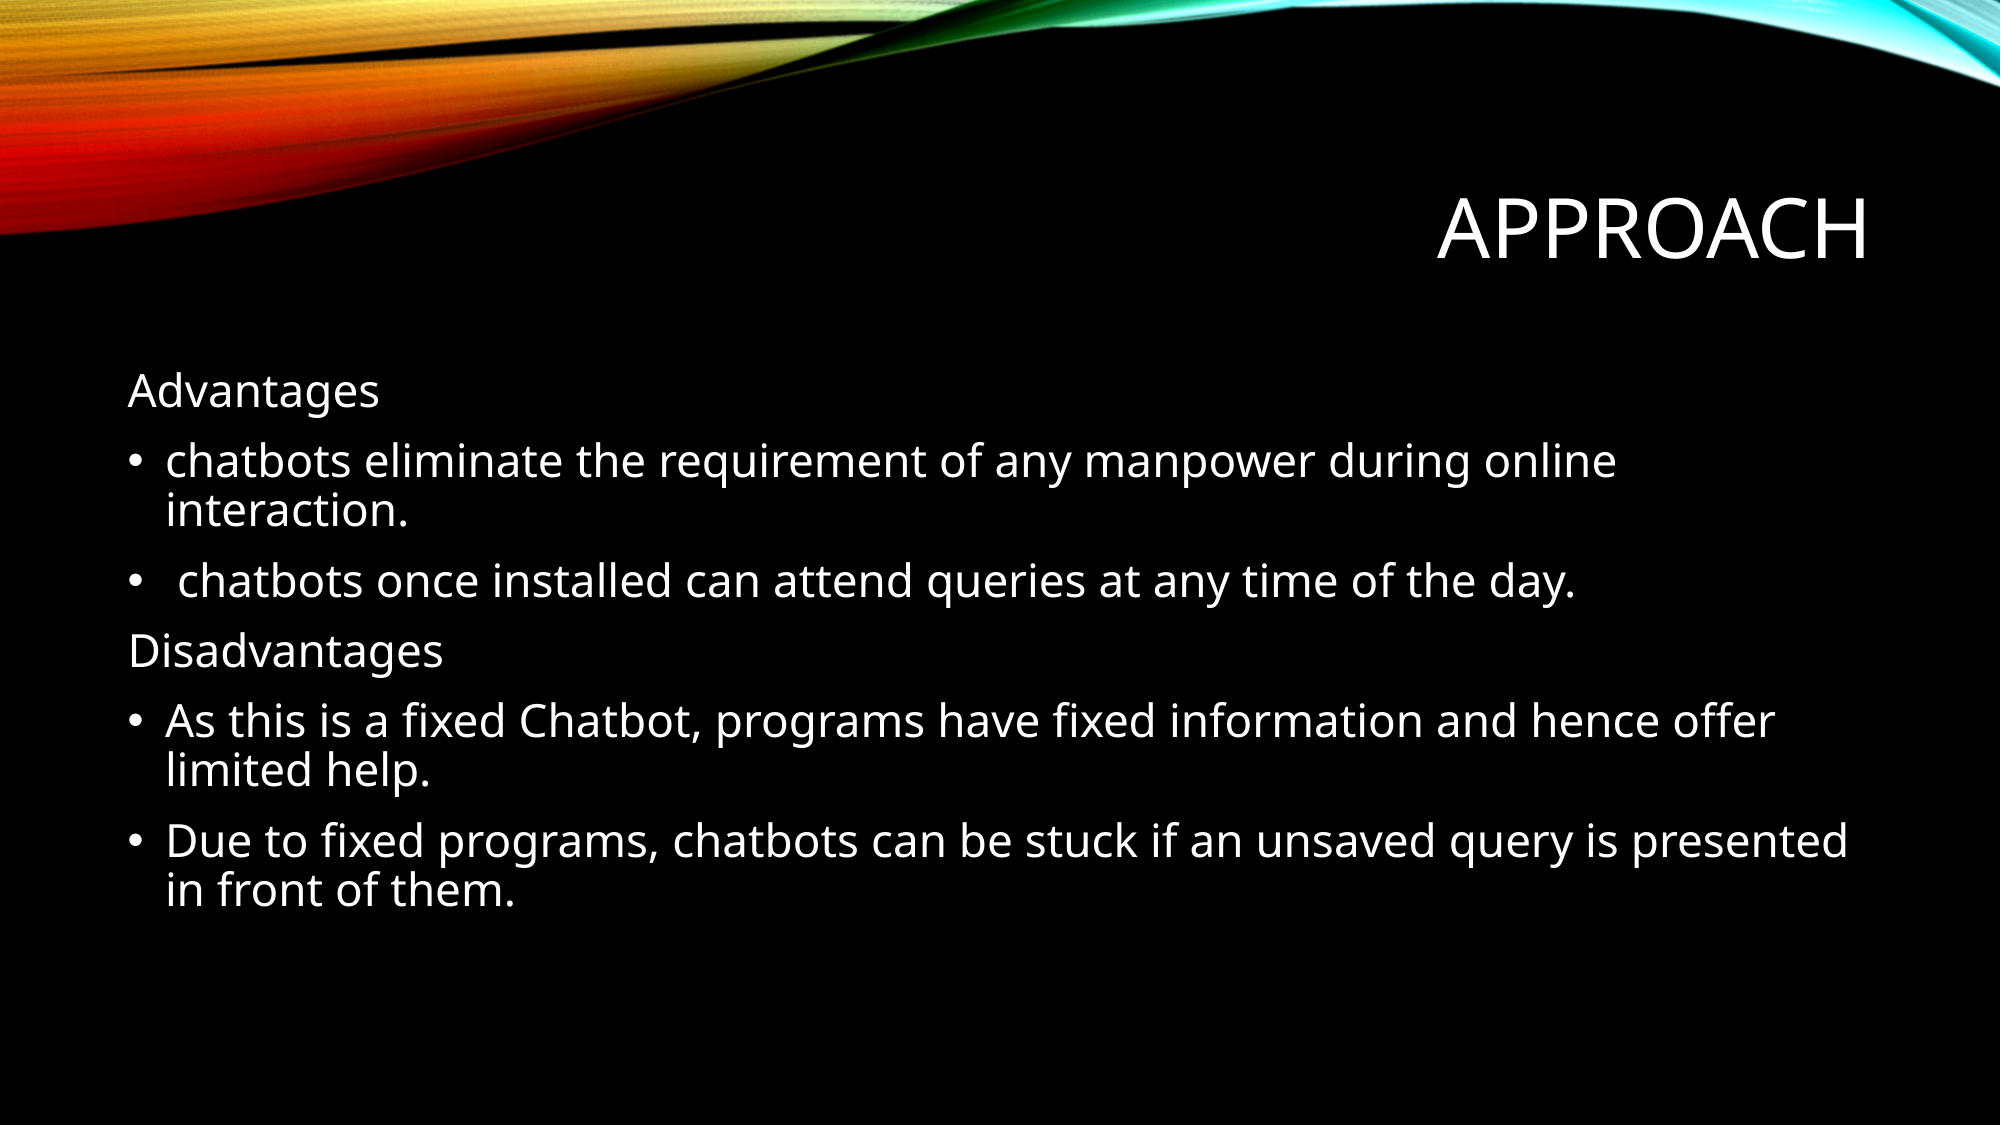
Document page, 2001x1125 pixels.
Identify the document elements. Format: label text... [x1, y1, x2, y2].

picture [0, 0, 2000, 237]
list Advantages chatbots eliminate the requirement of any manpower during online interaction. chatbots once installed can attend queries at any time of the day. Disadvantages As this is a fixed Chatbot, programs have fixed information and hence offer limited help. Due to fixed programs, chatbots can be stuck if an unsaved query is presented in front of them. [112, 360, 1888, 1021]
title Approach [474, 125, 1888, 338]
